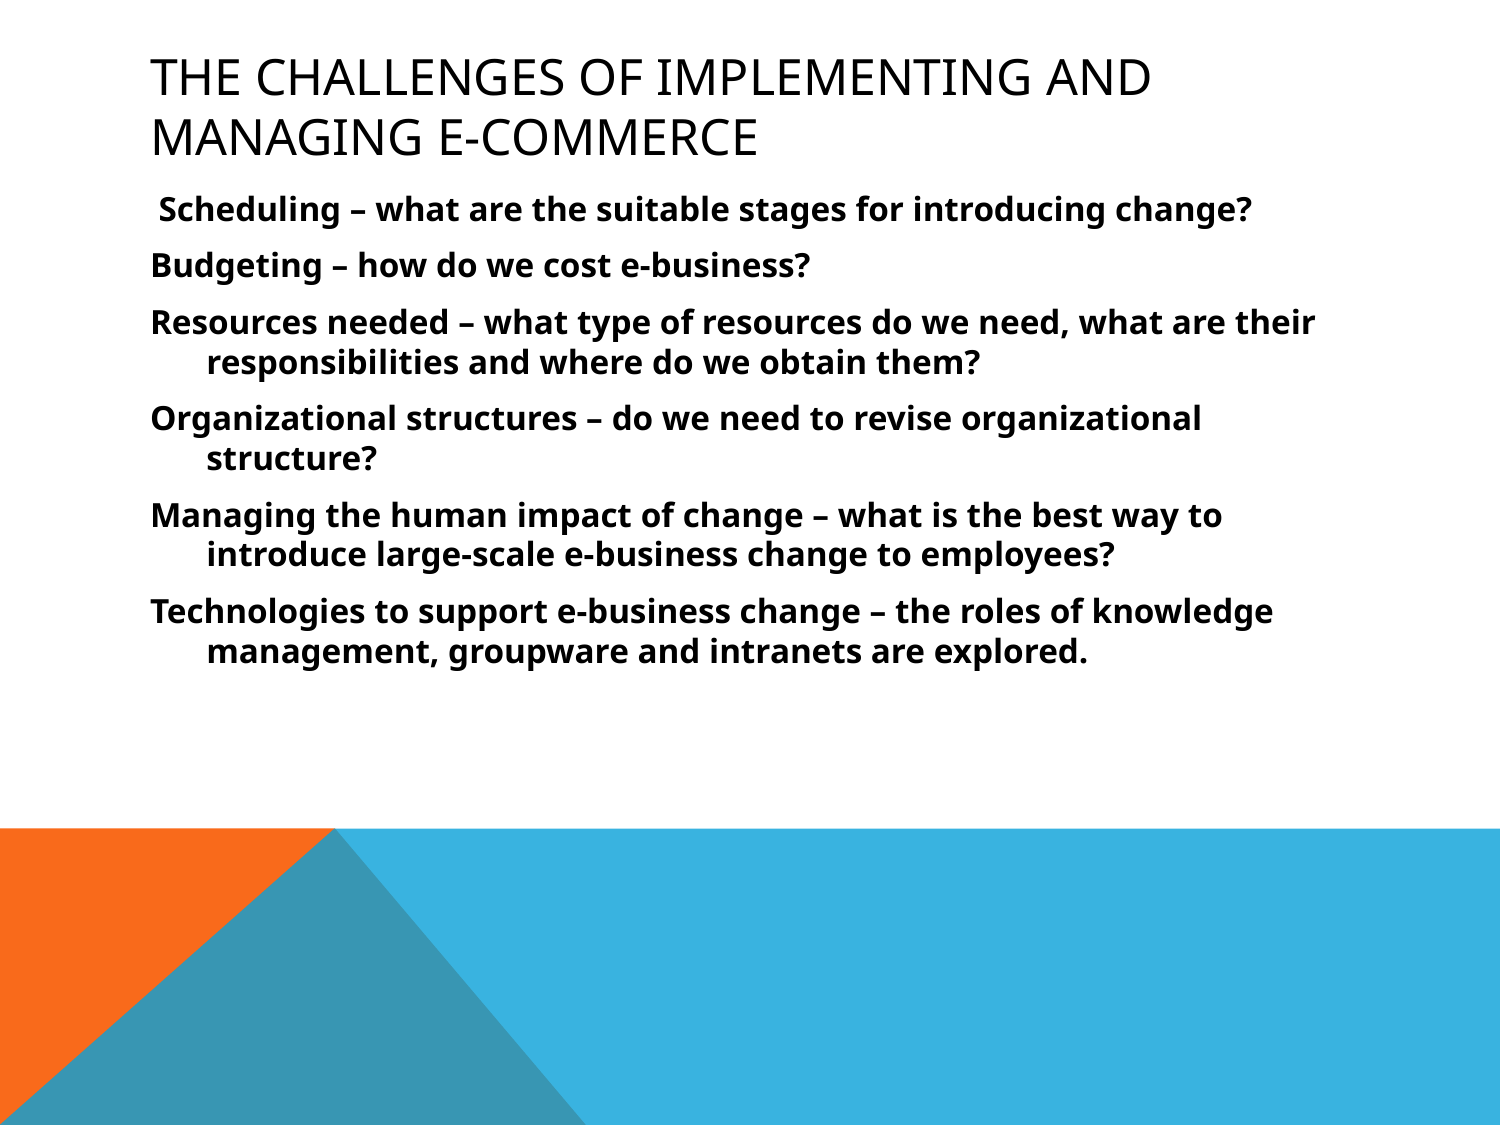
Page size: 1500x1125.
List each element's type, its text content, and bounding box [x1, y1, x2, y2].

list Scheduling – what are the suitable stages for introducing change? Budgeting – how do we cost e-business? Resources needed – what type of resources do we need, what are their responsibilities and where do we obtain them? Organizational structures – do we need to revise organizational structure? Managing the human impact of change – what is the best way to introduce large-scale e-business change to employees? Technologies to support e-business change – the roles of knowledge management, groupware and intranets are explored. [135, 180, 1369, 768]
title The challenges of implementing and managing e-commerce [135, 60, 1369, 150]
